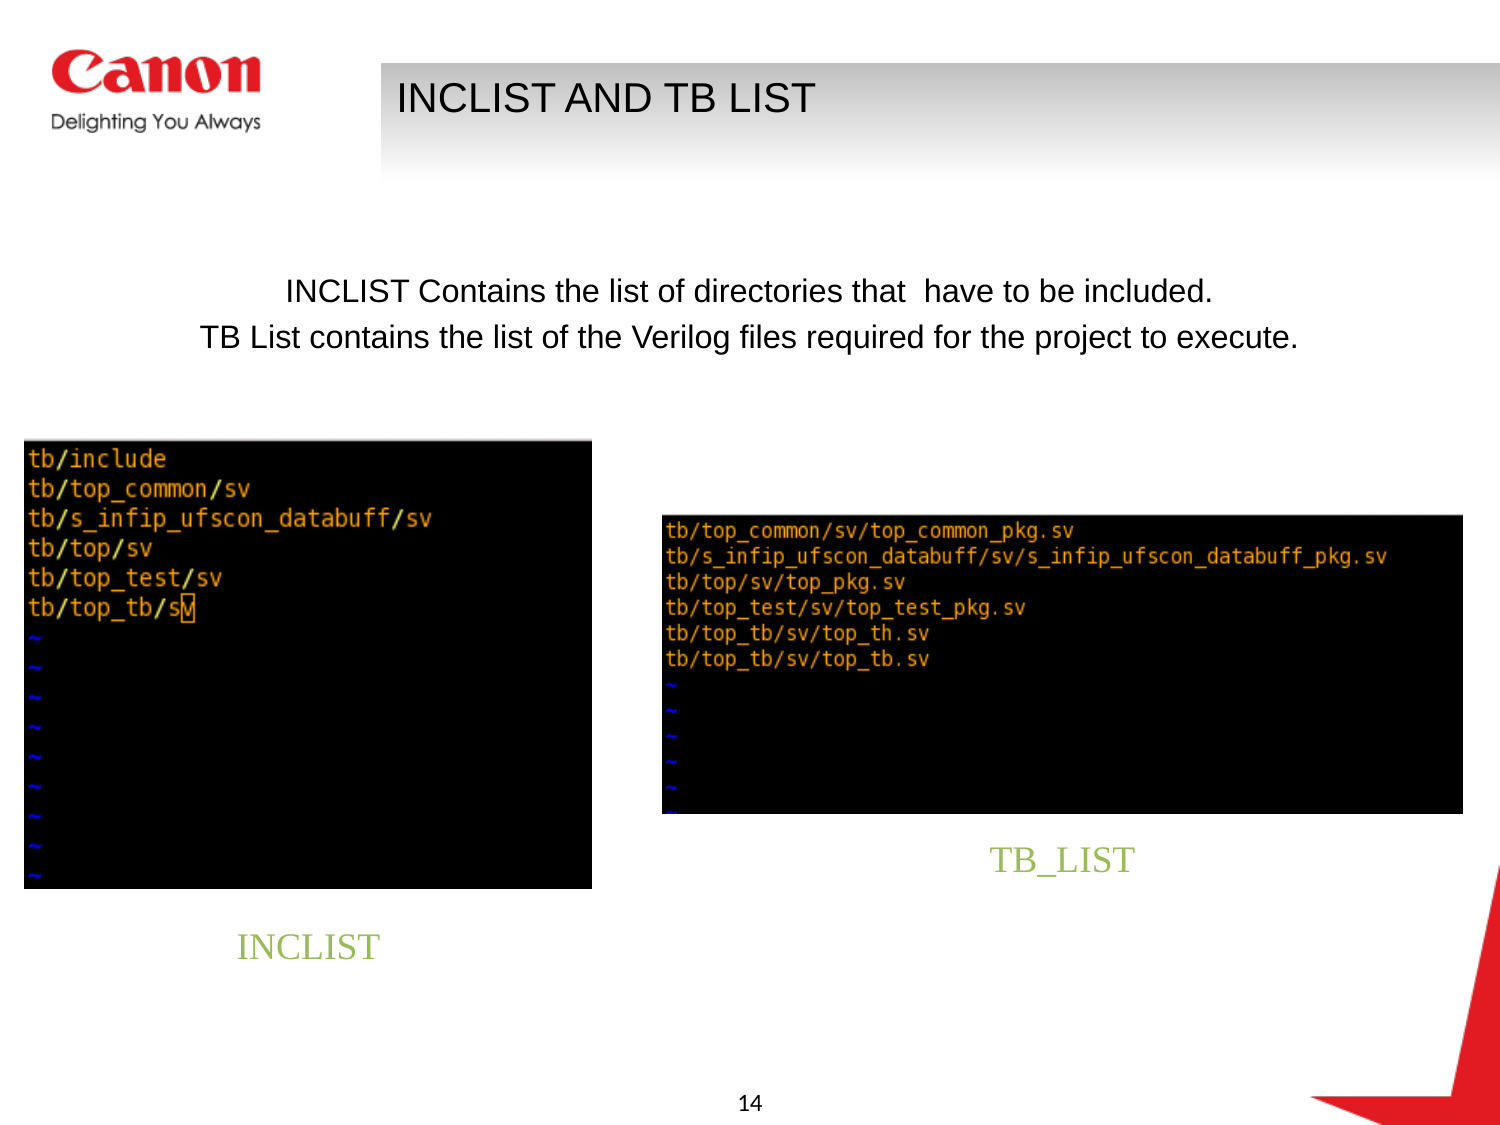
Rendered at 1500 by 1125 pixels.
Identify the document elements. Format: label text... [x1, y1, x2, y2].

text_box INCLIST [108, 914, 509, 975]
list INCLIST Contains the list of directories that have to be included. TB List contains the list of the Verilog files required for the project to execute. [75, 262, 1425, 363]
picture [1309, 858, 1500, 1125]
picture [29, 29, 281, 165]
picture [24, 438, 593, 889]
title INCLIST AND TB LIST [381, 63, 1500, 181]
text_box TB_LIST [862, 828, 1263, 888]
picture [662, 513, 1463, 814]
